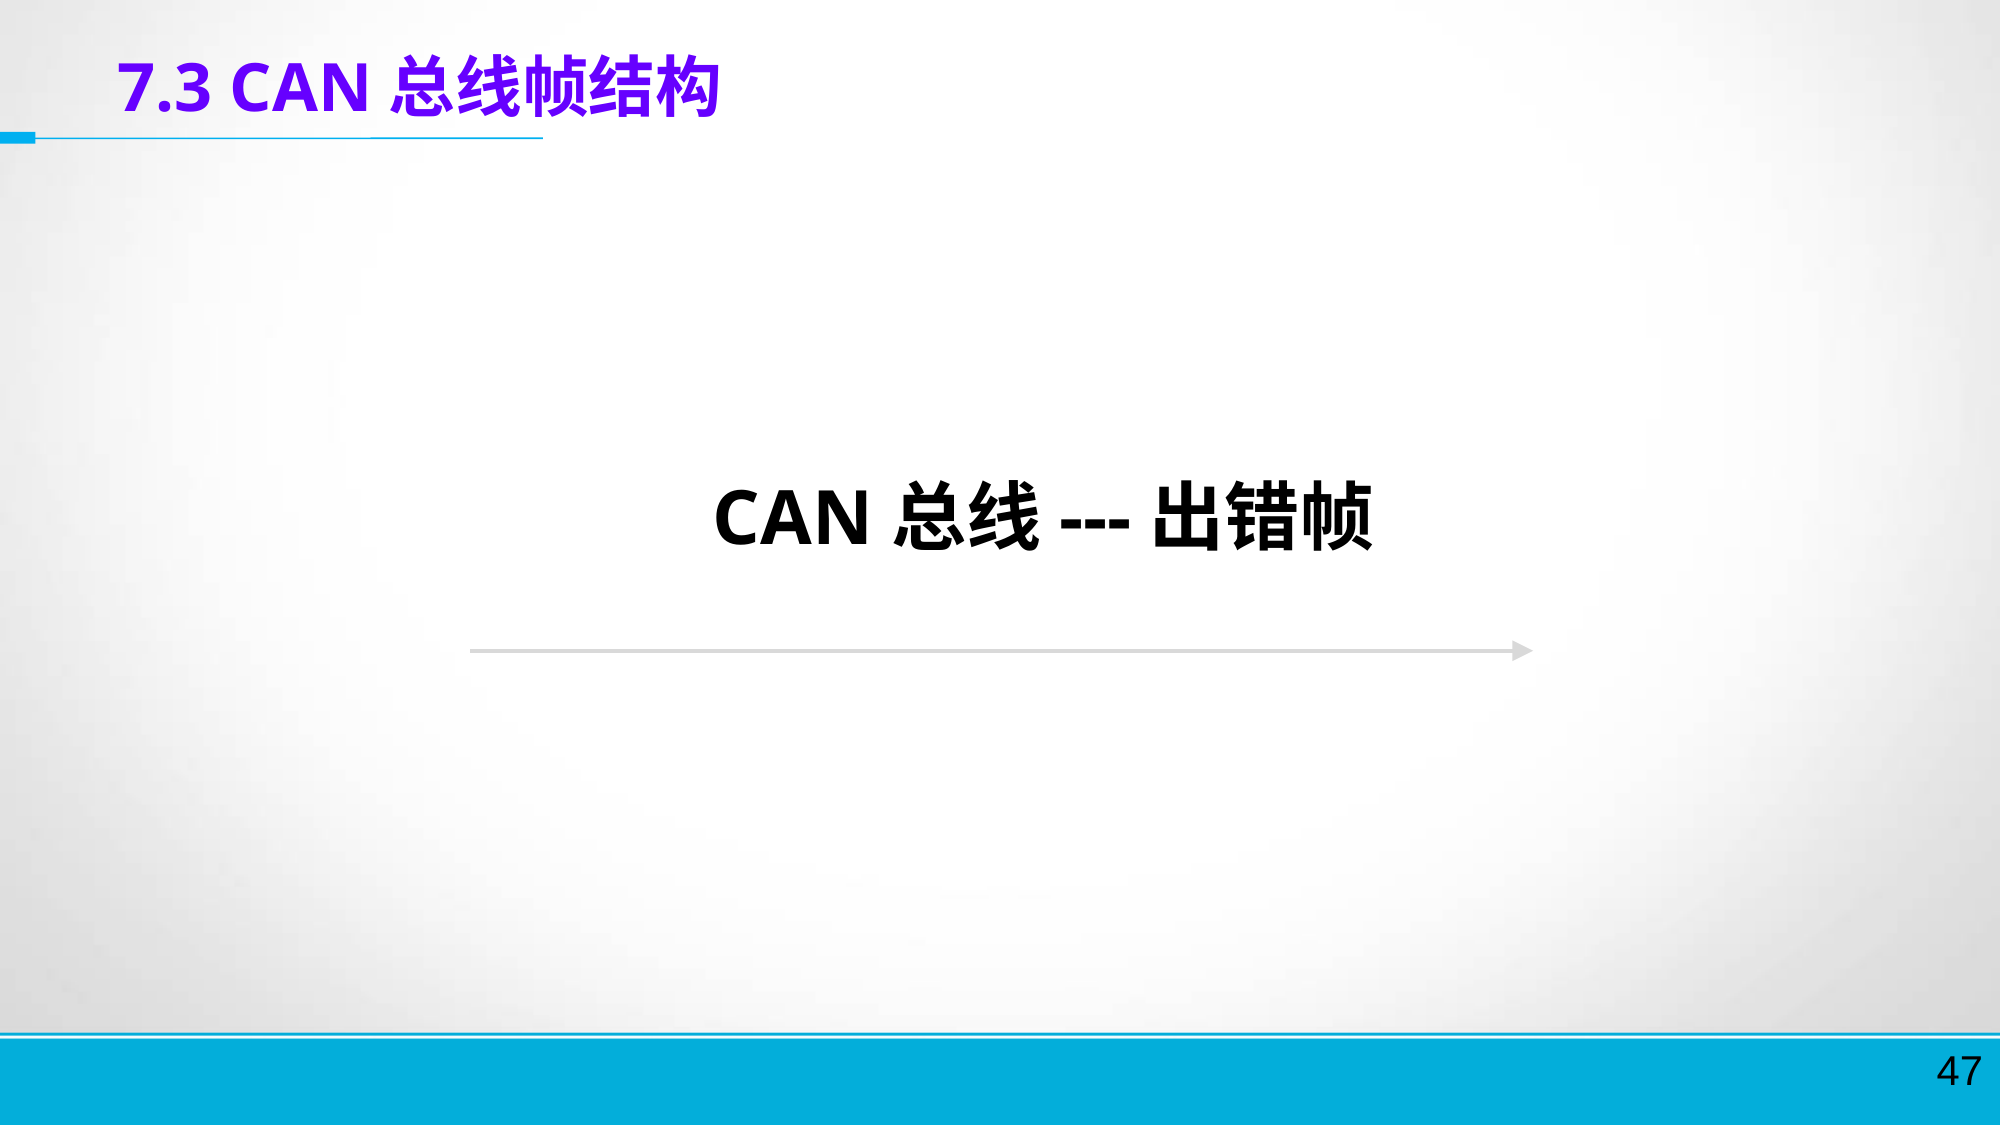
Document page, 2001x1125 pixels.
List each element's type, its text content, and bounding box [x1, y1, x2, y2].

picture [0, 0, 2000, 1032]
text_box CAN总线---出错帧 [636, 381, 1452, 560]
slide_number 47 [1531, 1036, 1999, 1115]
text_box 7.3 CAN总线帧结构 [102, 42, 1903, 138]
